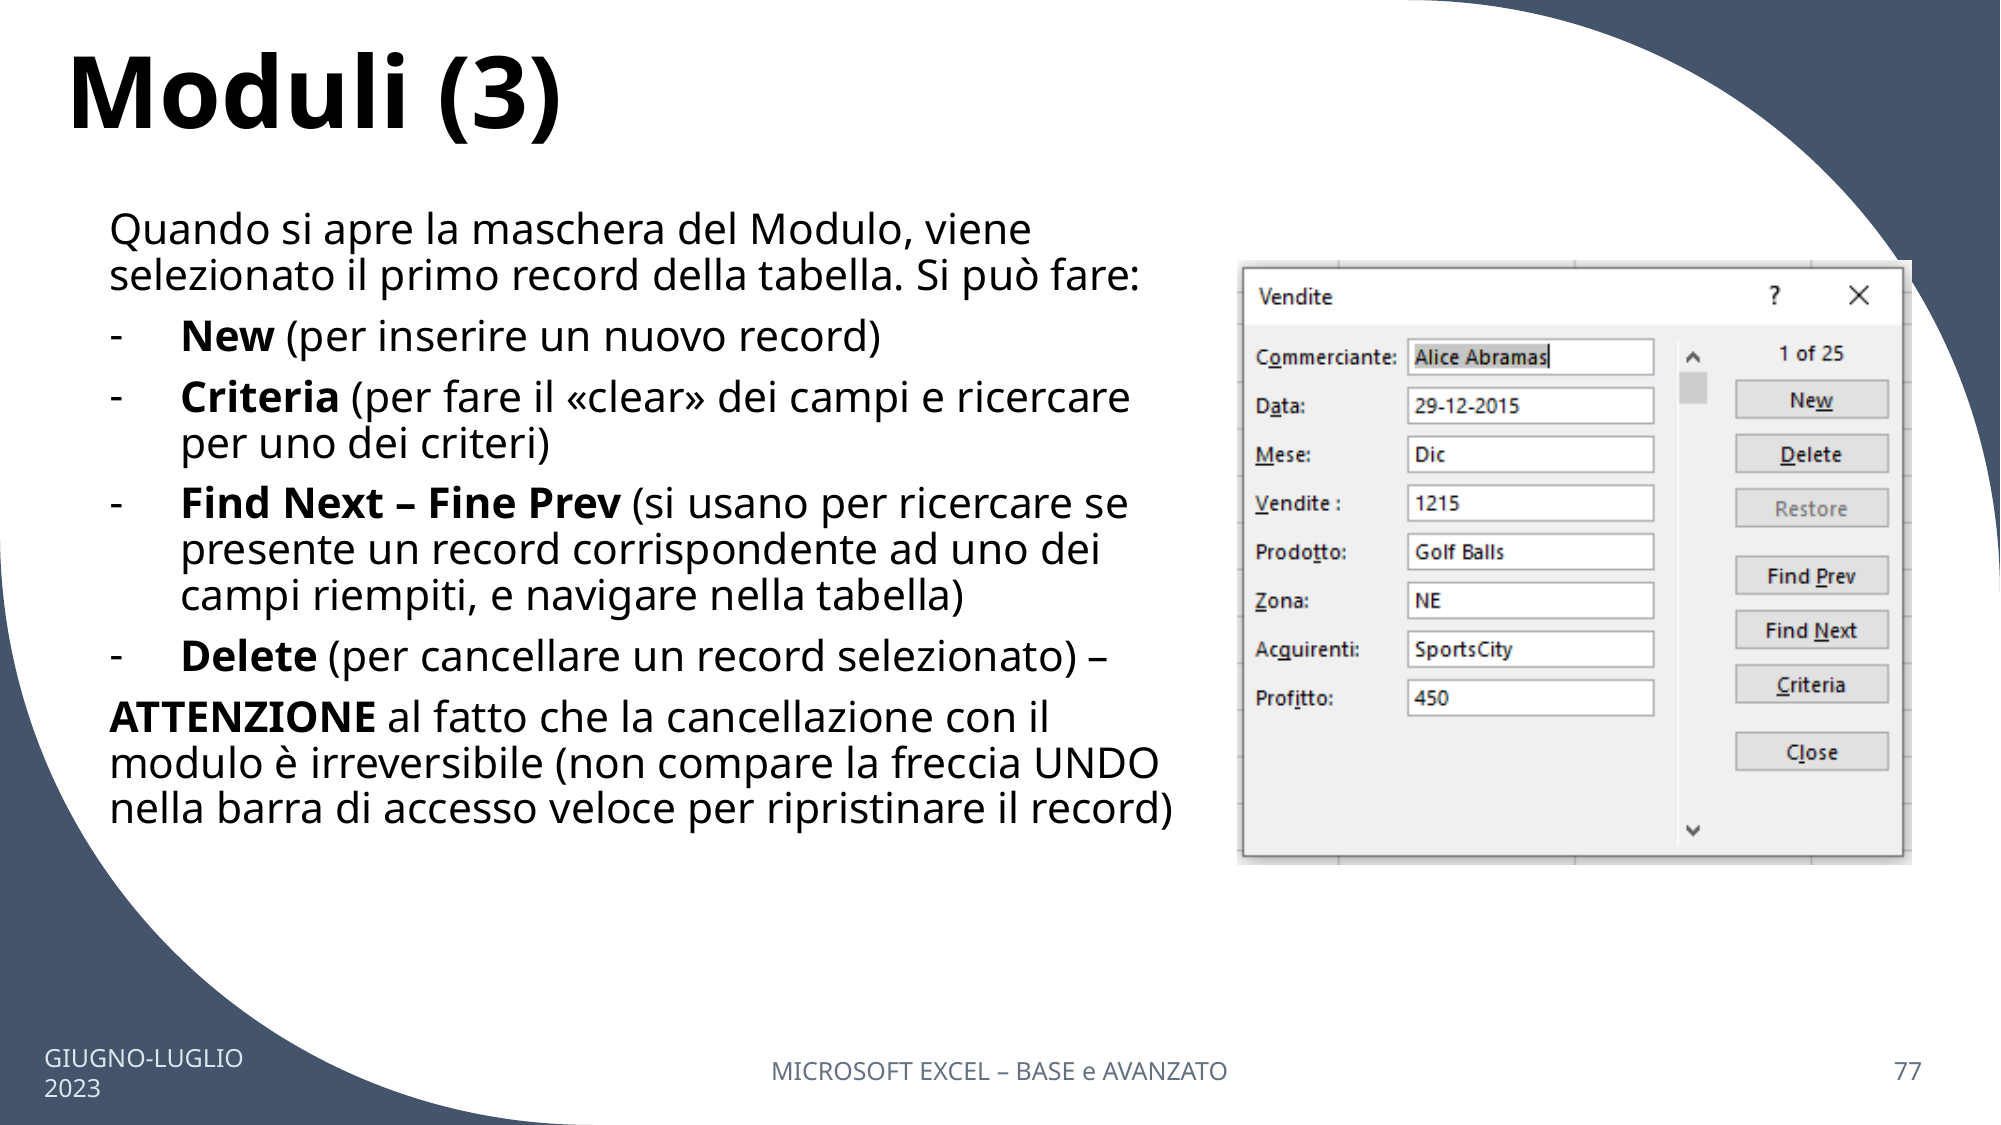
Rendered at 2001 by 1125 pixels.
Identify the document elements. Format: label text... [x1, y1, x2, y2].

slide_number GIUGNO-LUGLIO 2023 [29, 1042, 309, 1103]
slide_number 77 [1665, 1042, 1938, 1103]
list Quando si apre la maschera del Modulo, viene selezionato il primo record della tabella. Si può fare: New (per inserire un nuovo record) Criteria (per fare il «clear» dei campi e ricercare per uno dei criteri) Find Next – Fine Prev (si usano per ricercare se presente un record corrispondente ad uno dei campi riempiti, e navigare nella tabella) Delete (per cancellare un record selezionato) – ATTENZIONE al fatto che la cancellazione con il modulo è irreversibile (non compare la freccia UNDO nella barra di accesso veloce per ripristinare il record) [94, 200, 1195, 855]
footer MICROSOFT EXCEL – BASE e AVANZATO [662, 1042, 1338, 1103]
picture [1237, 260, 1912, 865]
title Moduli (3) [50, 0, 1722, 158]
